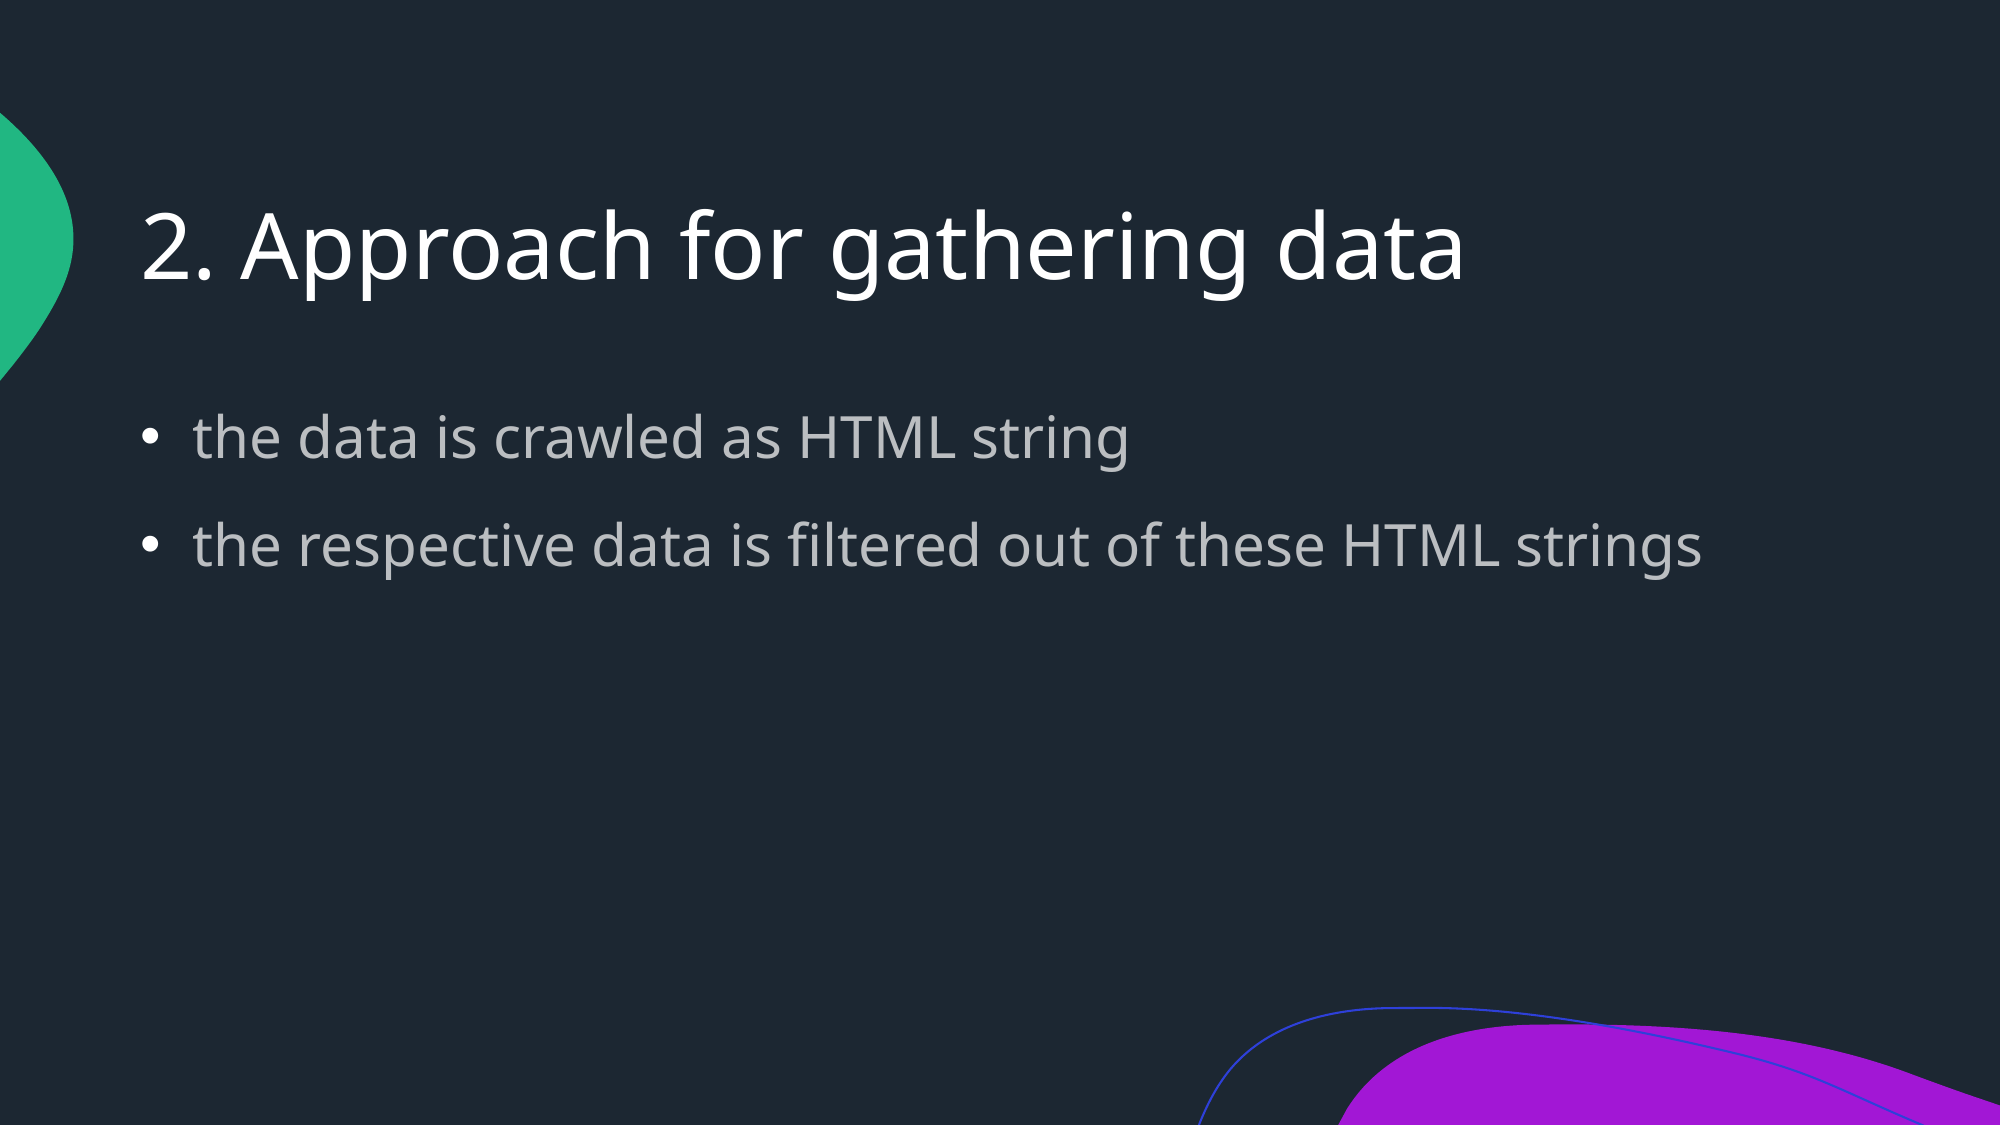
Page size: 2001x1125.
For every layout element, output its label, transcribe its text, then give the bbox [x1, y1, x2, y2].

list the data is crawled as HTML string the respective data is filtered out of these HTML strings [125, 375, 1875, 1002]
title 2. Approach for gathering data [125, 125, 1875, 375]
